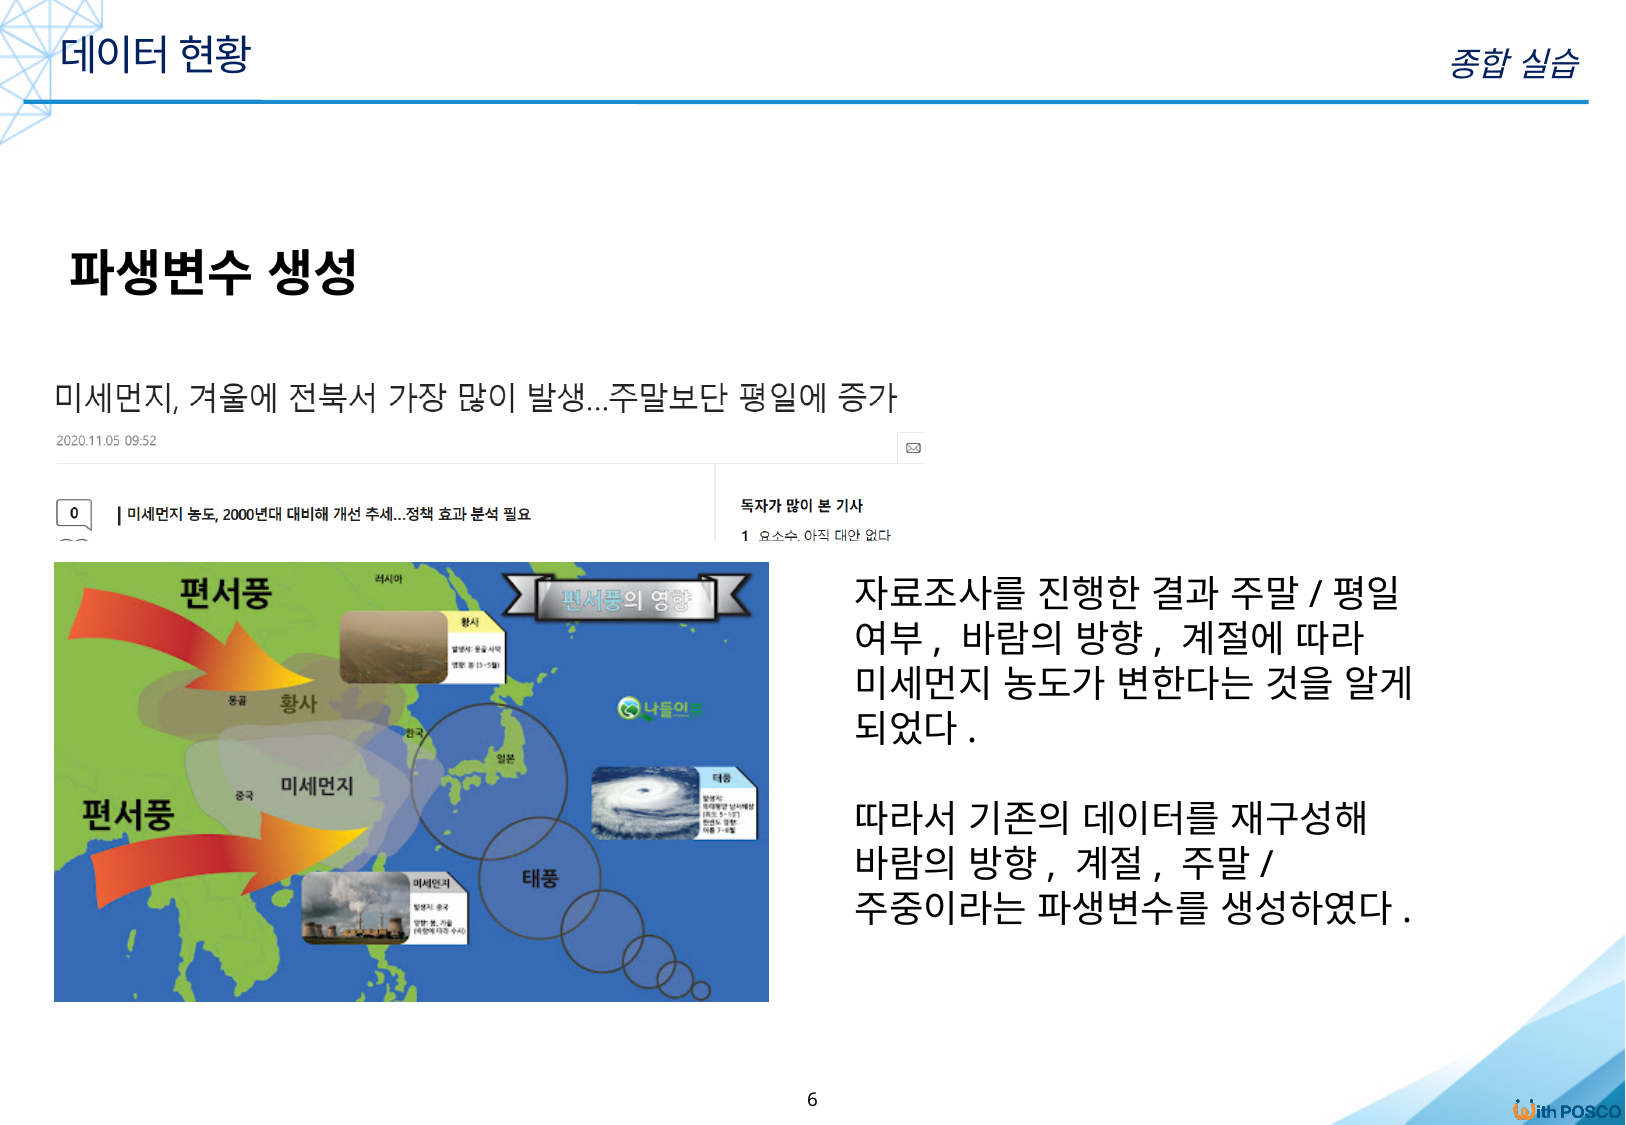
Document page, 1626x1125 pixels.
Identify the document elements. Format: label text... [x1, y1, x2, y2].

text_box 자료조사를 진행한 결과 주말/평일 여부, 바람의 방향, 계절에 따라 미세먼지 농도가 변한다는 것을 알게 되었다. 따라서 기존의 데이터를 재구성해 바람의 방향, 계절, 주말/주중이라는 파생변수를 생성하였다. [839, 562, 1456, 938]
picture [0, 0, 1625, 1125]
text_box 종합 실습 [1321, 35, 1594, 81]
text_box 데이터 현황 [44, 21, 1321, 87]
text_box 파생변수 생성 [54, 234, 449, 309]
